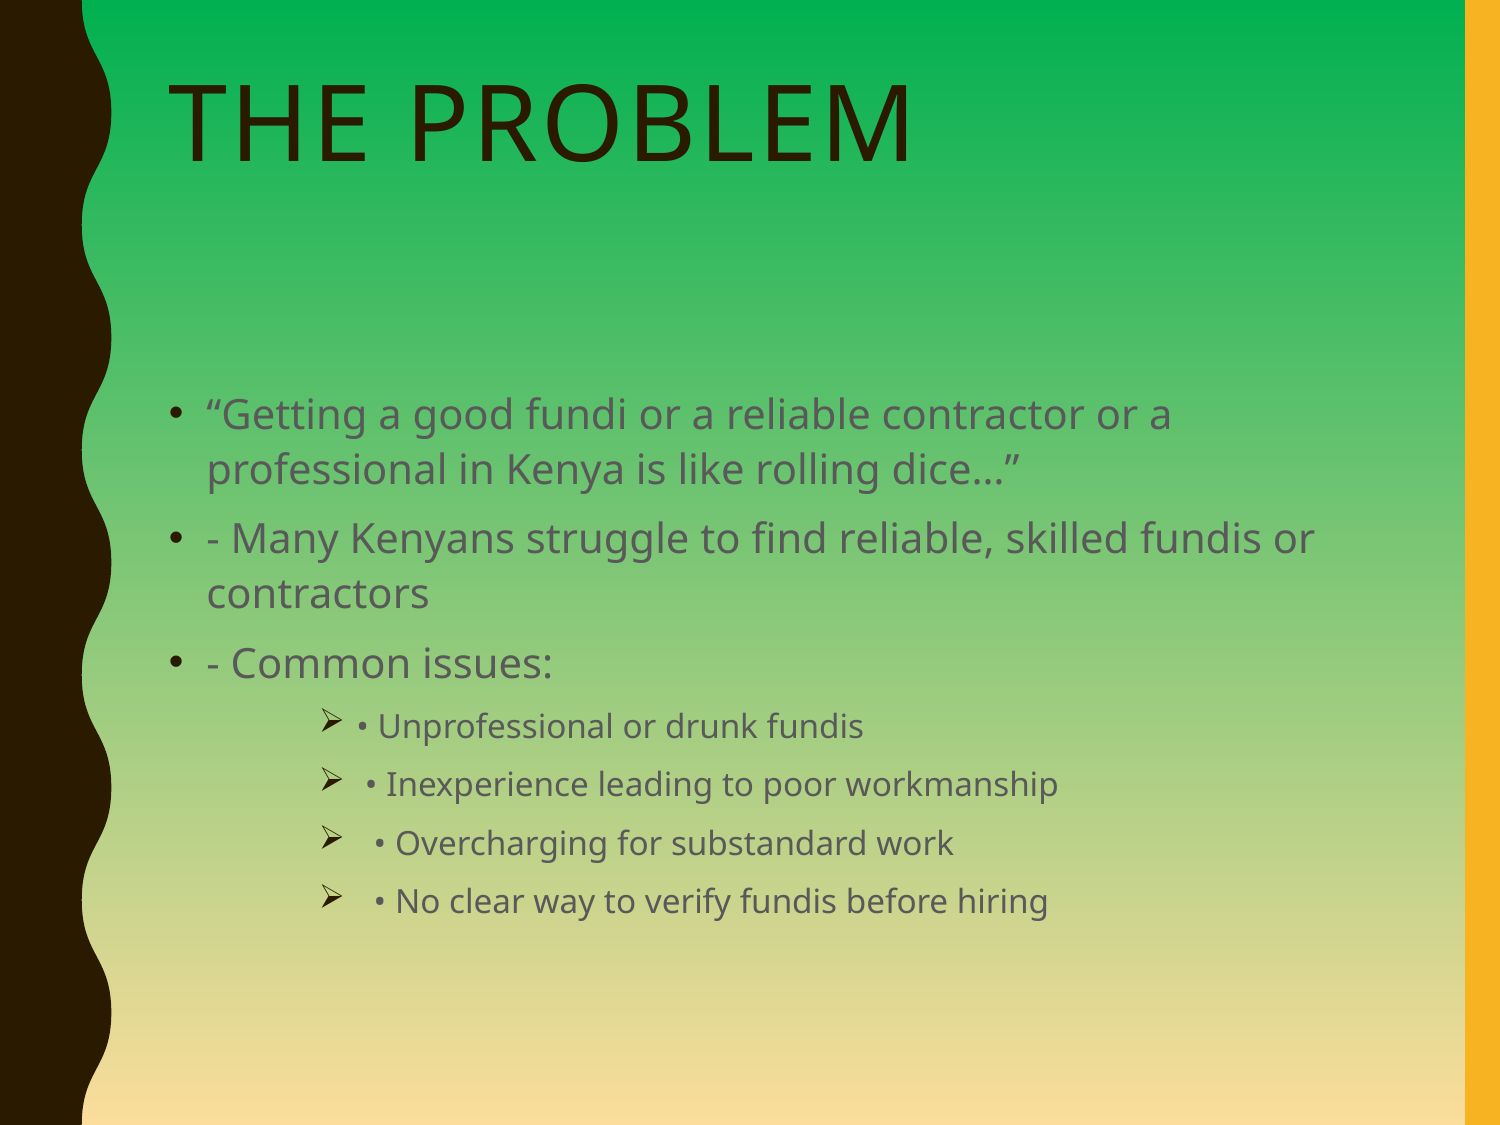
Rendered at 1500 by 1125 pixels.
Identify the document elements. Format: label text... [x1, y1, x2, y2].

title The Problem [154, 62, 1407, 308]
list “Getting a good fundi or a reliable contractor or a professional in Kenya is like rolling dice…” - Many Kenyans struggle to find reliable, skilled fundis or contractors - Common issues: • Unprofessional or drunk fundis • Inexperience leading to poor workmanship • Overcharging for substandard work • No clear way to verify fundis before hiring [154, 375, 1407, 965]
